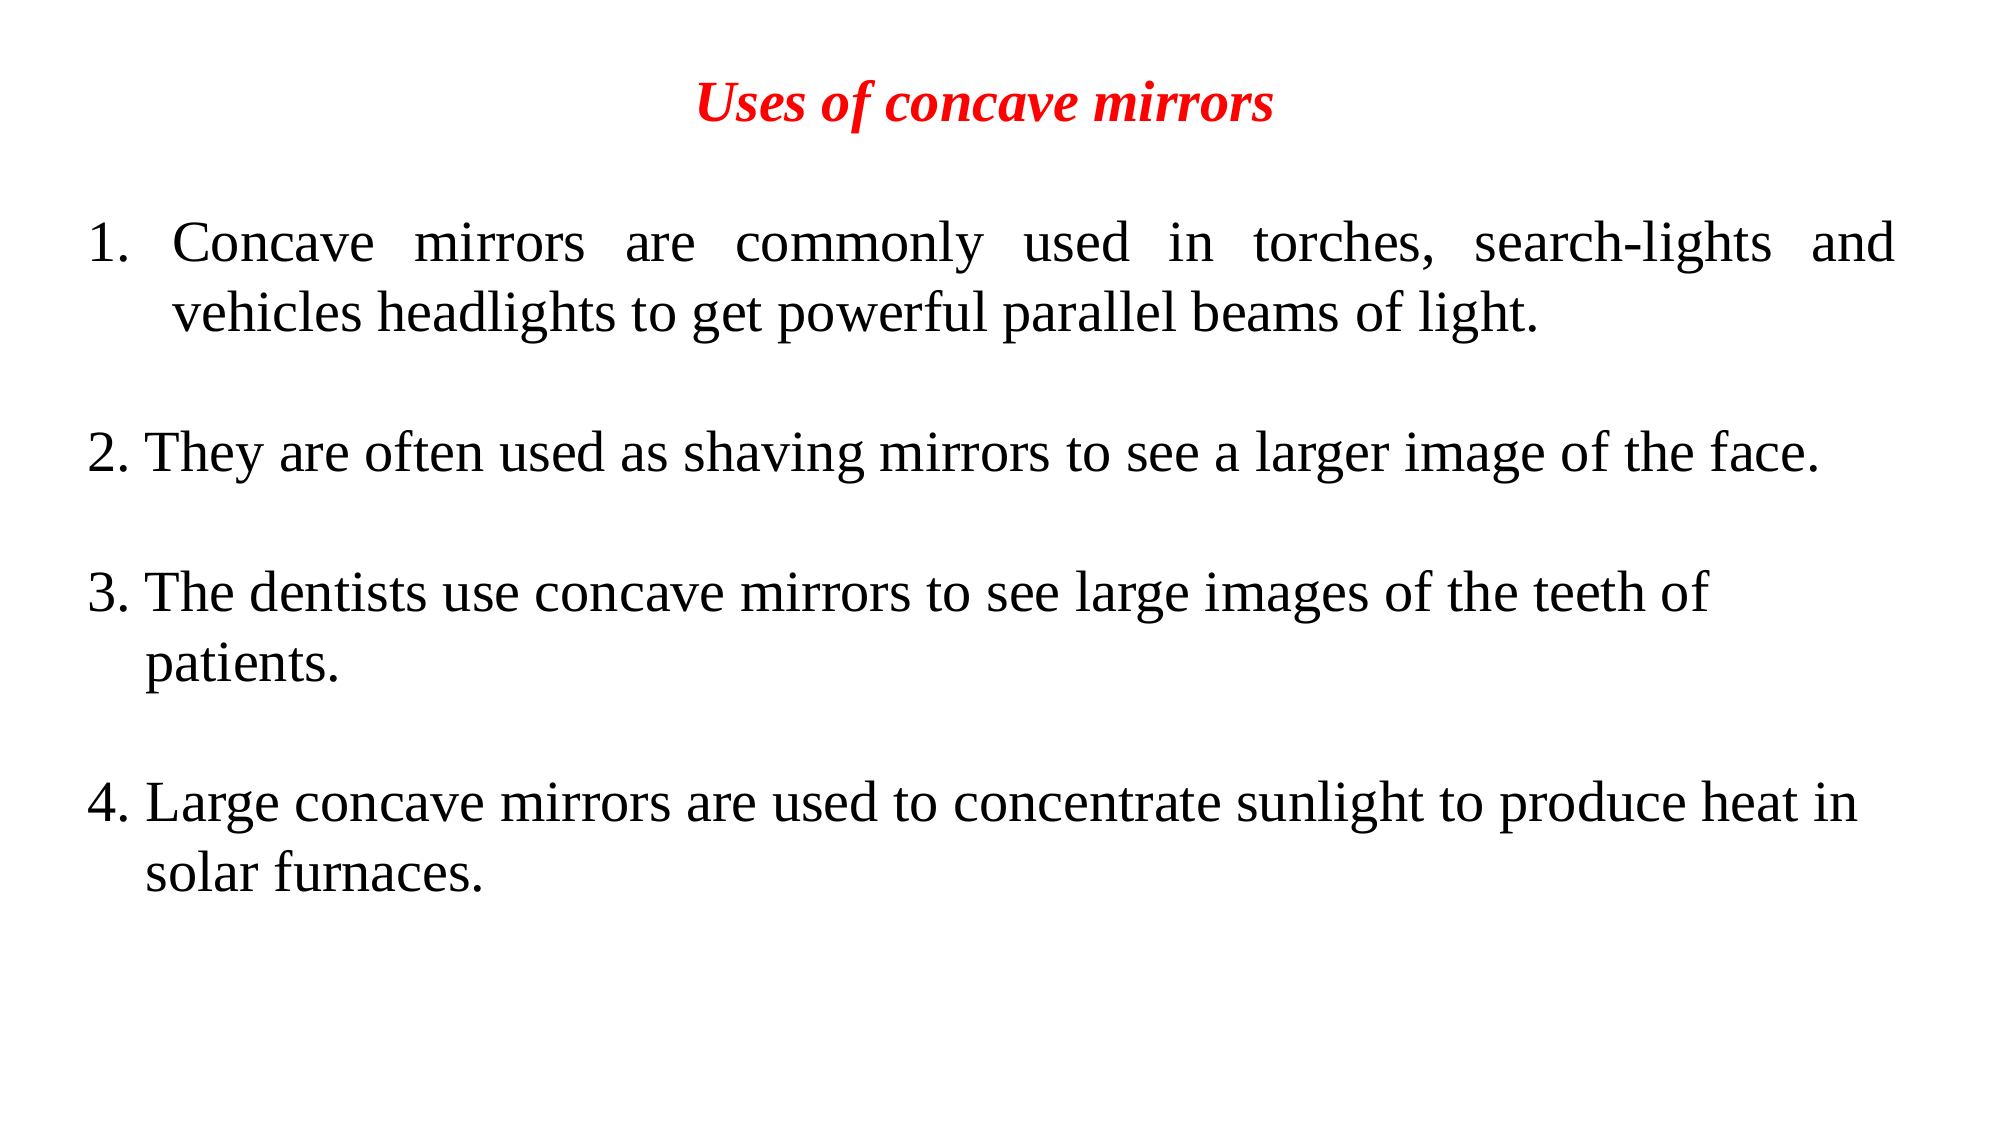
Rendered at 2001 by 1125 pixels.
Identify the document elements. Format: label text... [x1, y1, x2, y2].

text_box Uses of concave mirrors Concave mirrors are commonly used in torches, search-lights and vehicles headlights to get powerful parallel beams of light. 2. They are often used as shaving mirrors to see a larger image of the face. 3. The dentists use concave mirrors to see large images of the teeth of patients. 4. Large concave mirrors are used to concentrate sunlight to produce heat in solar furnaces. [72, 55, 1912, 911]
